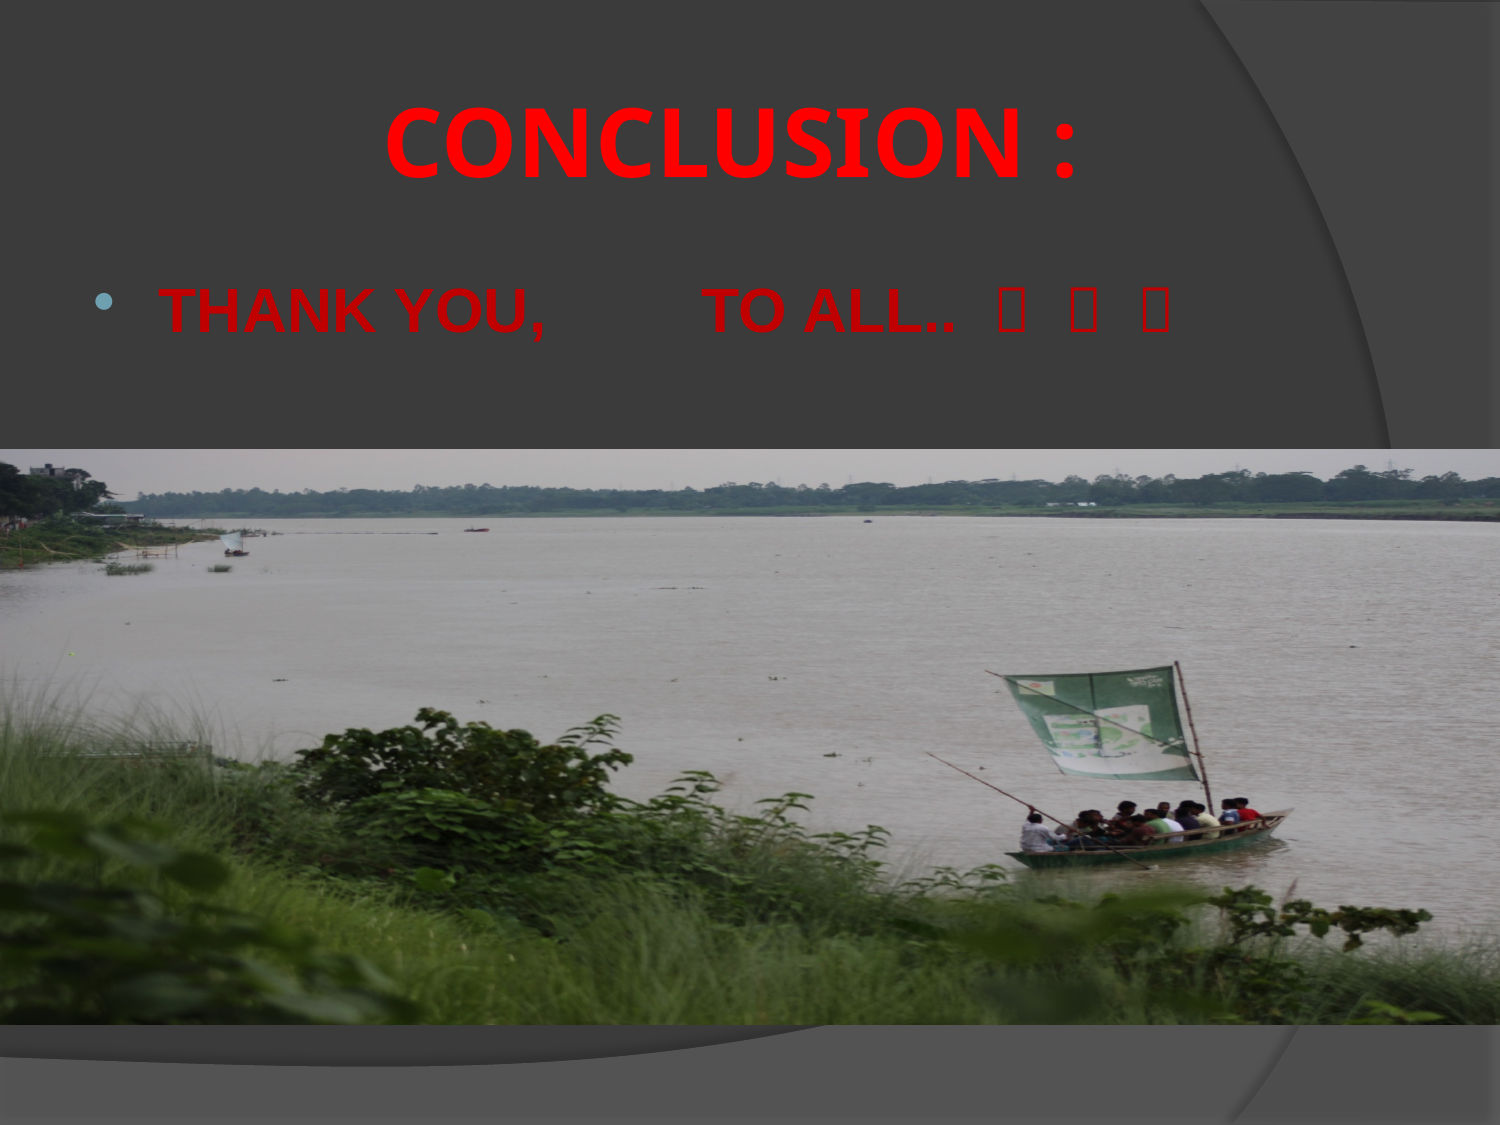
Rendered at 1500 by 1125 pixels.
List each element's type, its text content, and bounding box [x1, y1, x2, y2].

title CONCLUSION : [75, 45, 1300, 233]
picture [0, 449, 1500, 1026]
list THANK YOU, TO ALL..    [75, 262, 1300, 438]
